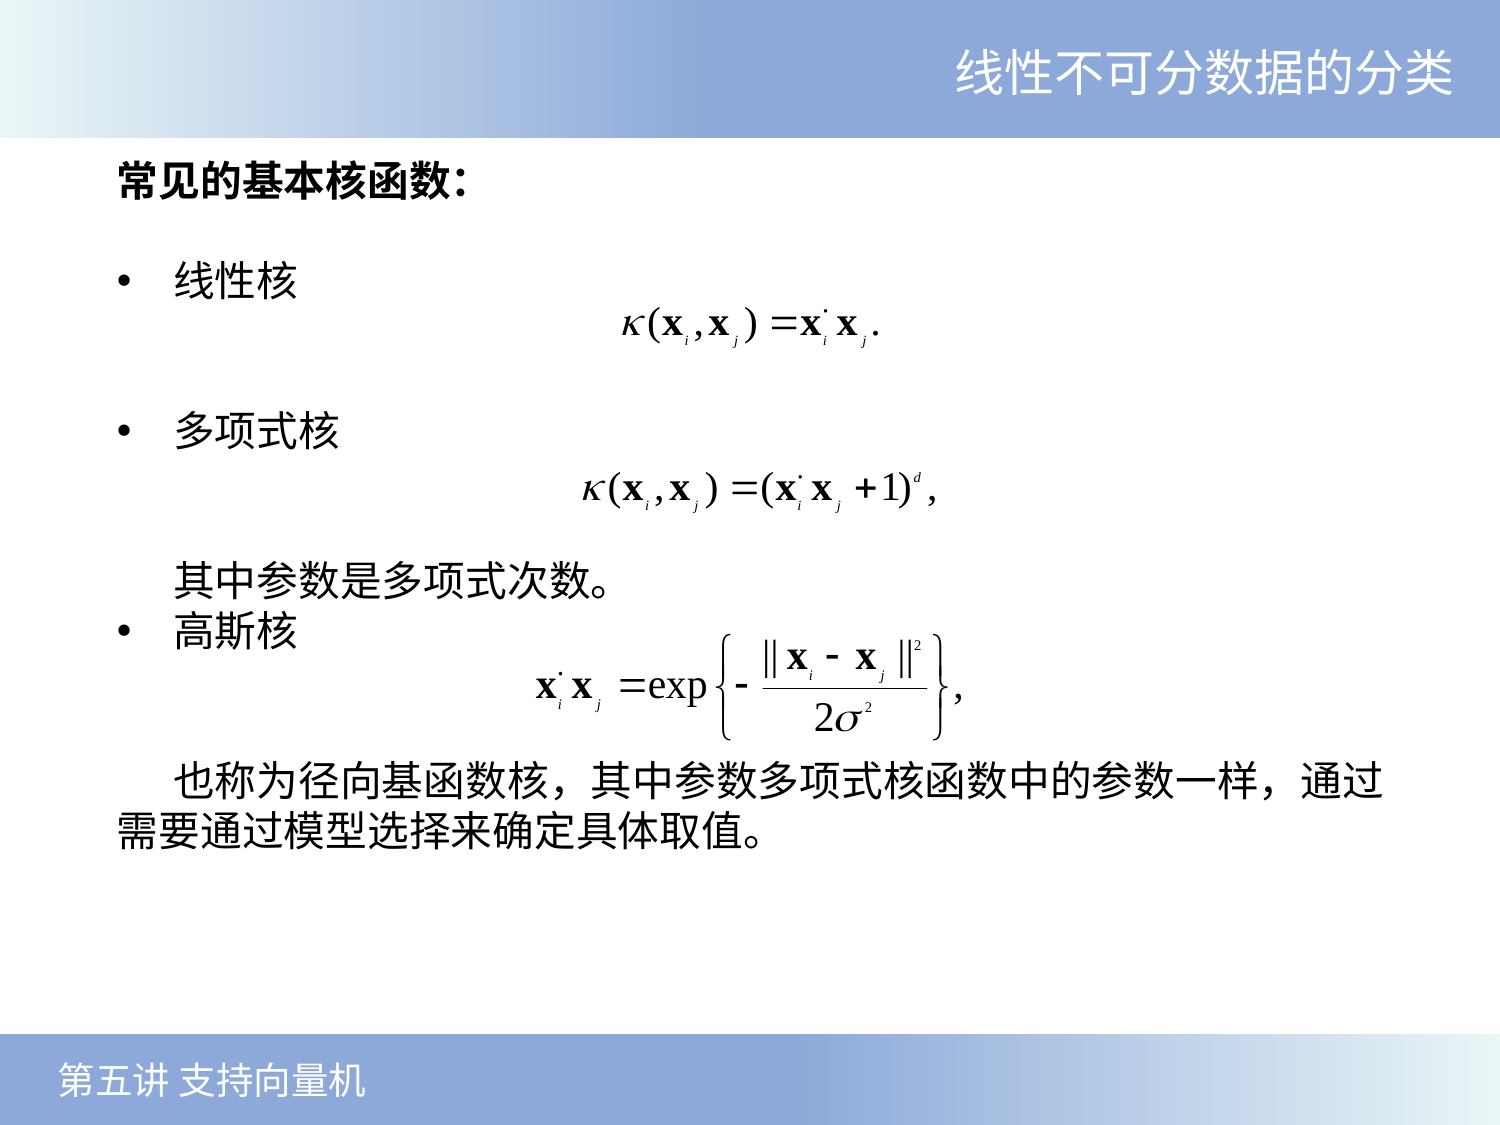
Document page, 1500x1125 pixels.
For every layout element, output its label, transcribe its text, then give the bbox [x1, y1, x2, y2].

text_box 线性不可分数据的分类 [937, 18, 1471, 125]
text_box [617, 298, 883, 354]
text_box [0, 1, 1500, 138]
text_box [578, 463, 941, 519]
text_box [532, 628, 968, 748]
text_box 第五讲 支持向量机 [0, 1034, 1500, 1125]
